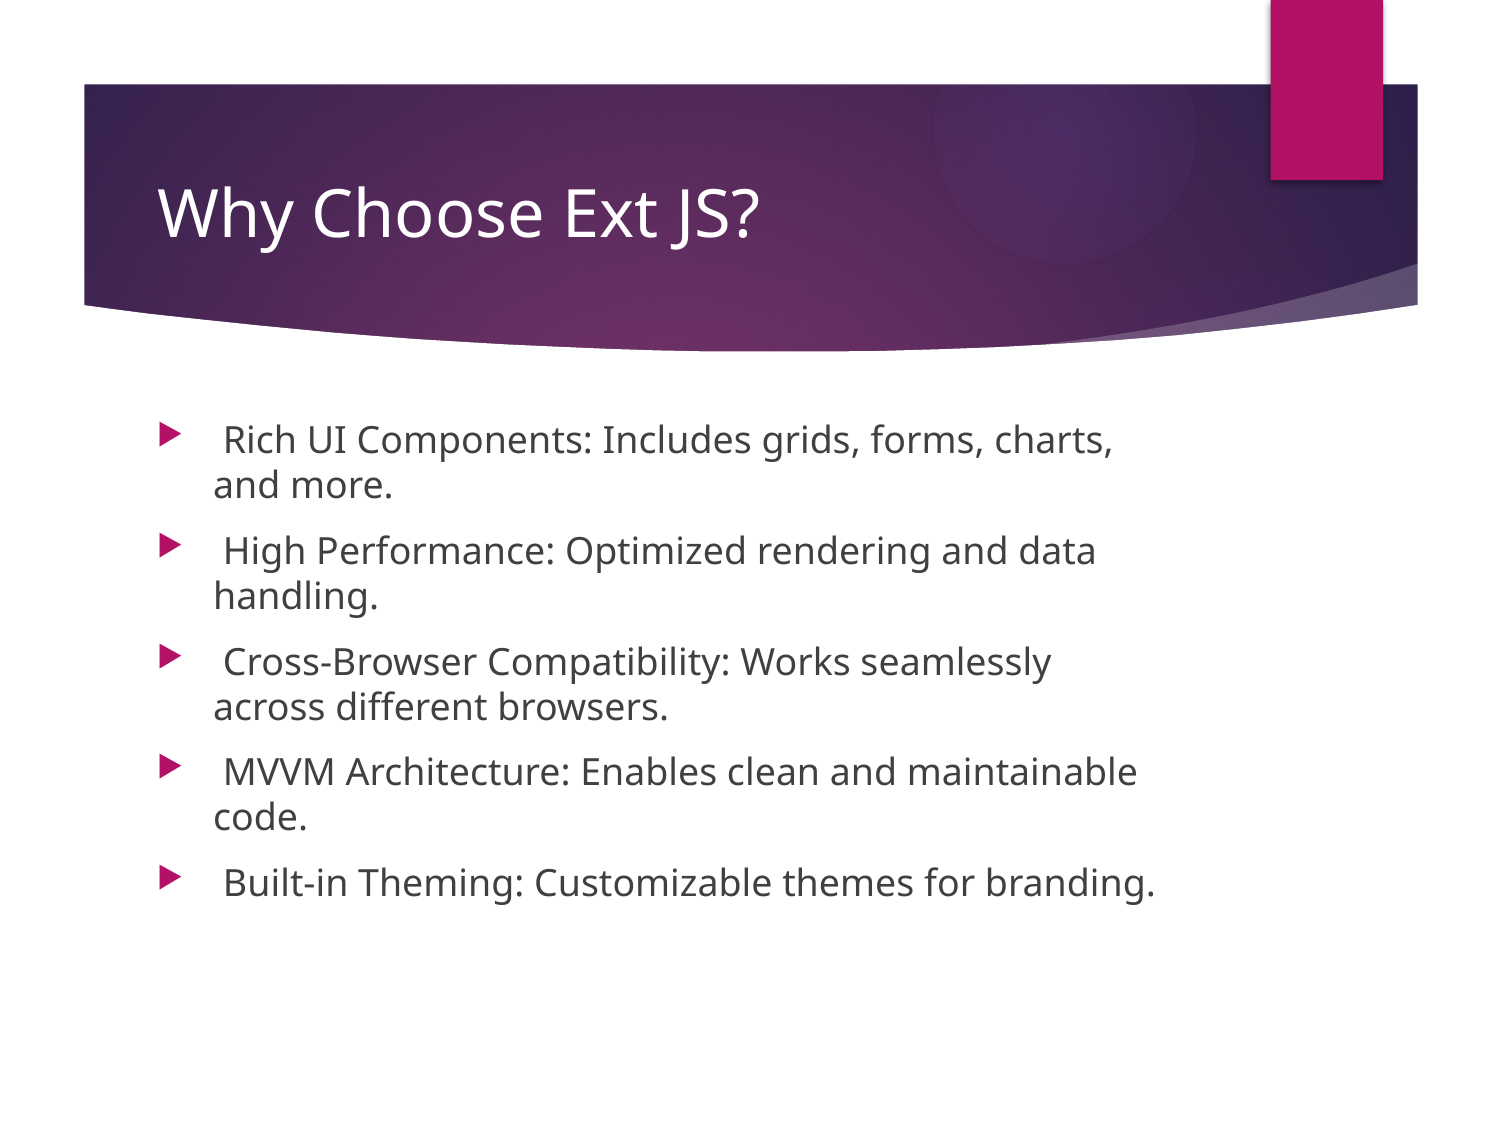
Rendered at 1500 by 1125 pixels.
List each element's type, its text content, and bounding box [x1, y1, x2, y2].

title Why Choose Ext JS? [142, 152, 1183, 269]
list Rich UI Components: Includes grids, forms, charts, and more. High Performance: Optimized rendering and data handling. Cross-Browser Compatibility: Works seamlessly across different browsers. MVVM Architecture: Enables clean and maintainable code. Built-in Theming: Customizable themes for branding. [141, 408, 1183, 988]
